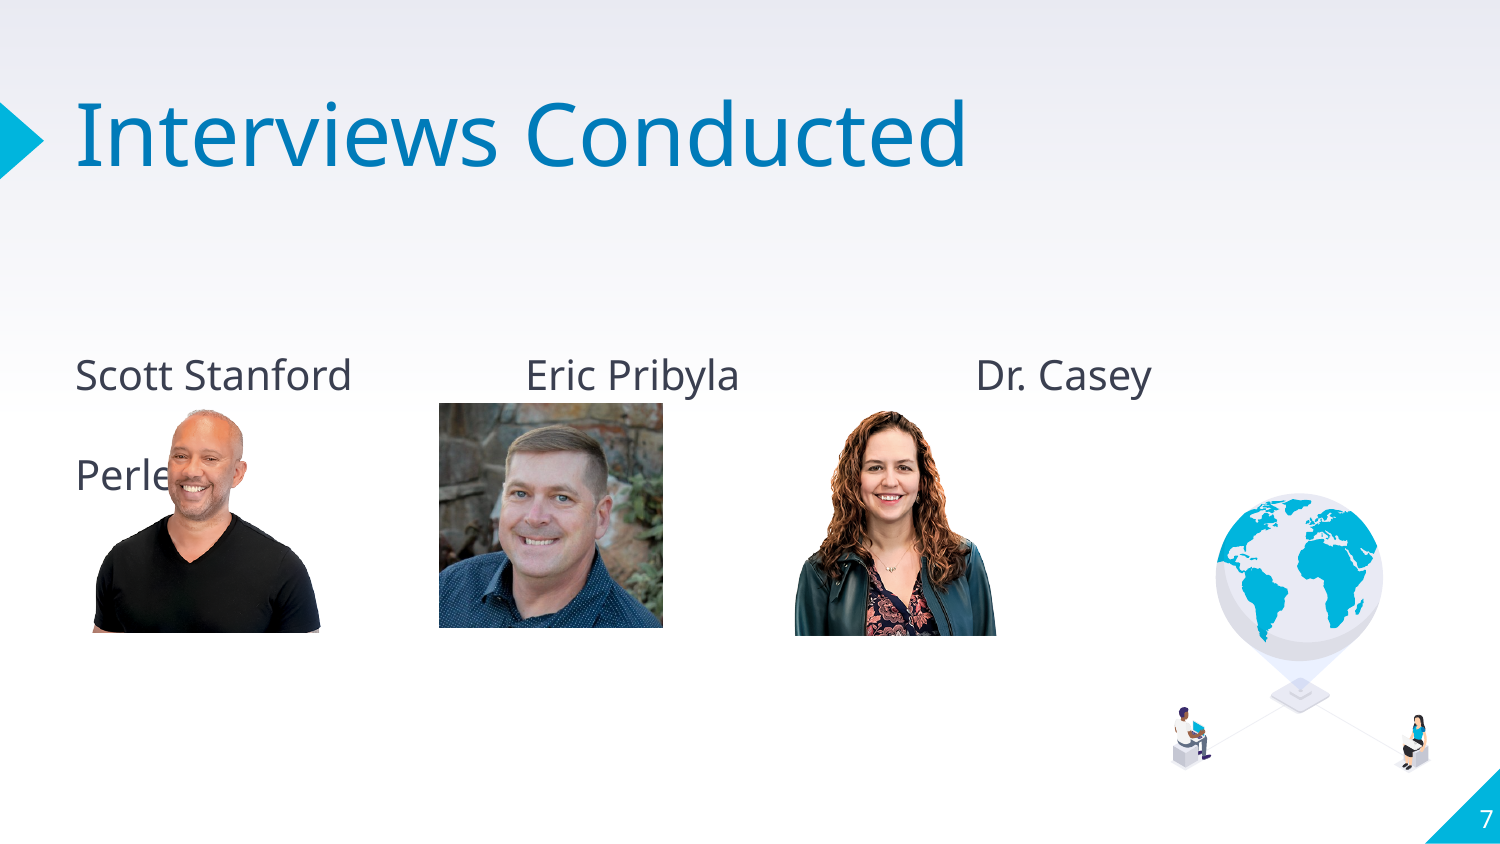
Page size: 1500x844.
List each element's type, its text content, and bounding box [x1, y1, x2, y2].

title Interviews Conducted [75, 99, 1001, 277]
list Scott Stanford Eric Pribyla Dr. Casey Perley [75, 298, 1158, 733]
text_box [1170, 493, 1432, 774]
picture [438, 403, 664, 628]
picture [768, 395, 1015, 636]
picture [85, 398, 326, 633]
slide_number ‹#› [1418, 760, 1494, 838]
